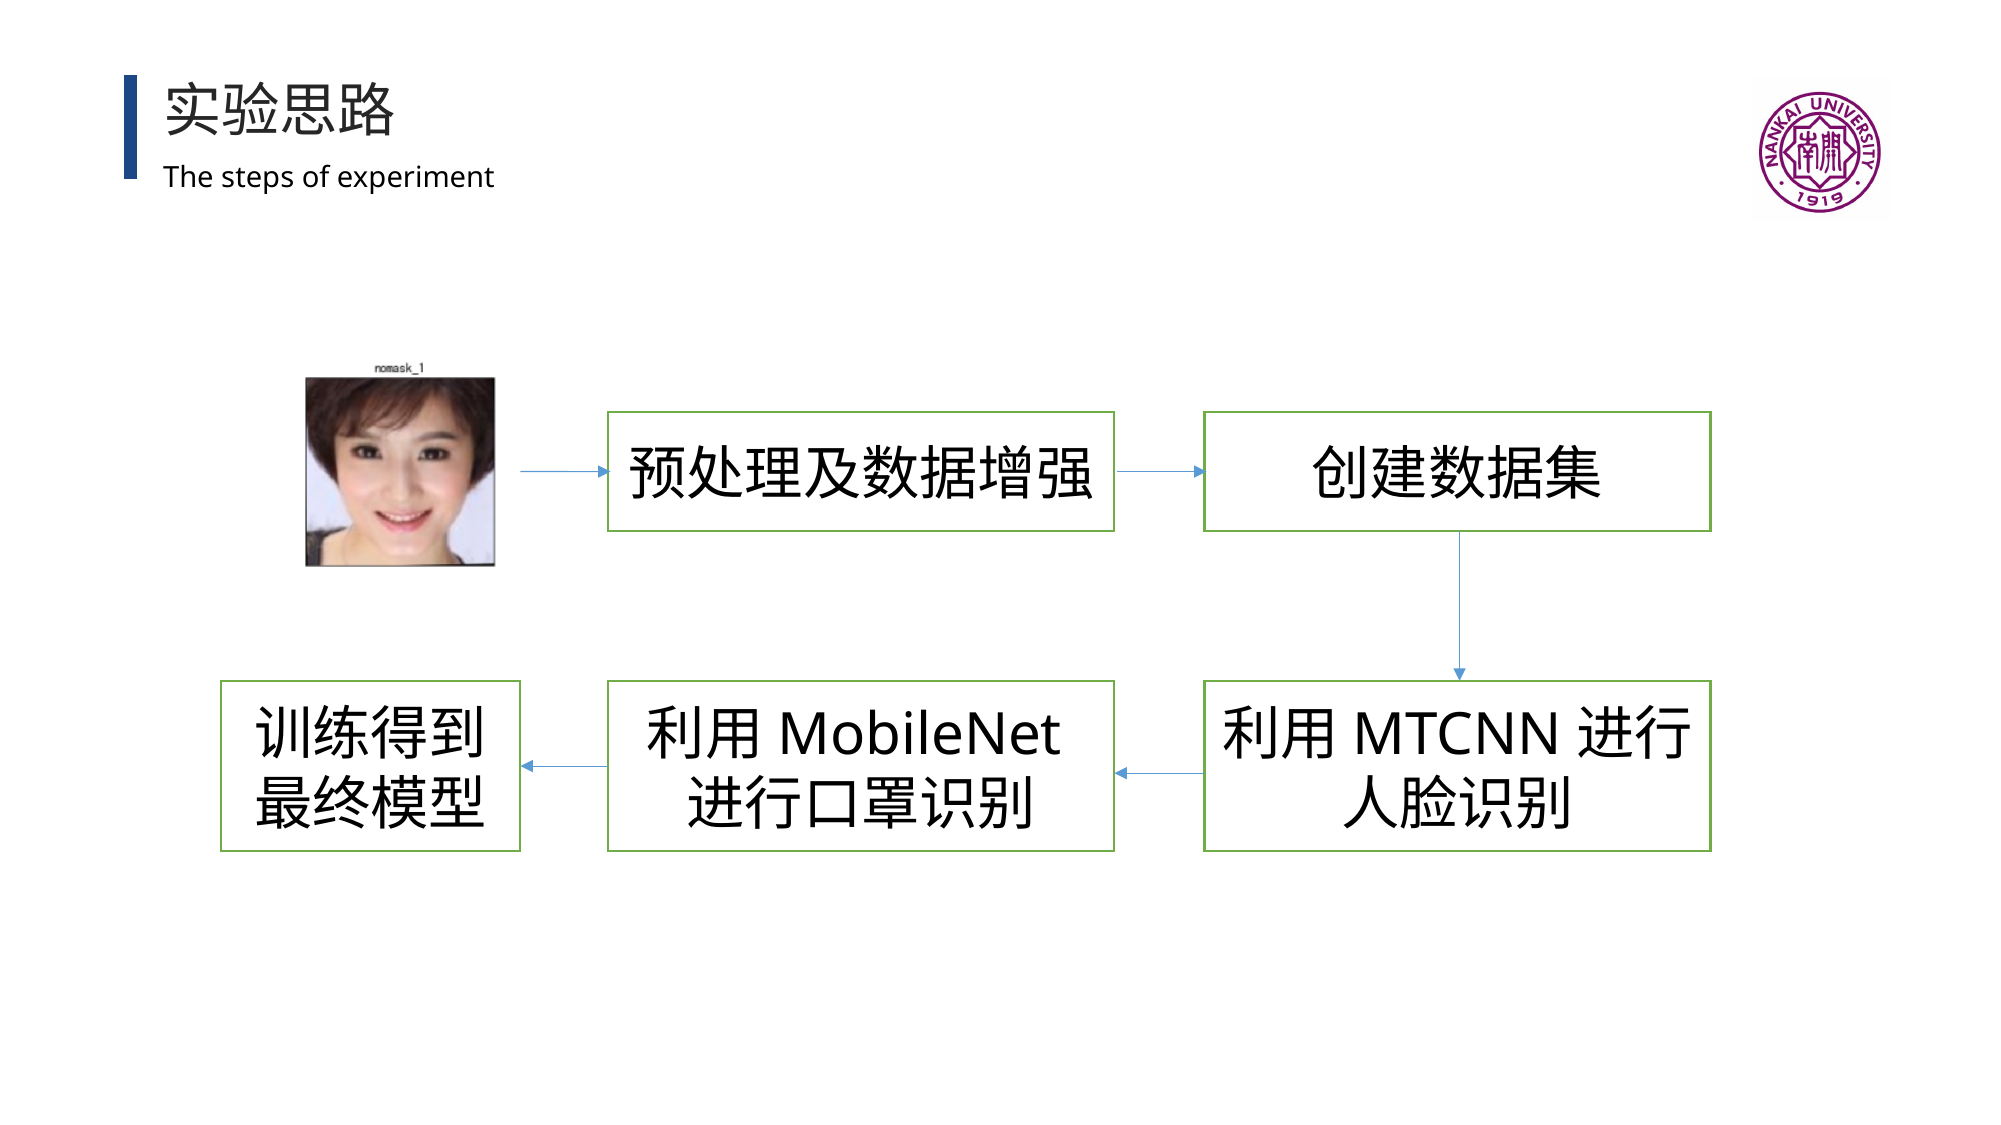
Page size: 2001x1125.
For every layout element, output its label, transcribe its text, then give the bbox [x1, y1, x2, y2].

text_box 利用MTCNN进行人脸识别 [1203, 680, 1712, 852]
text_box 实验思路 [148, 65, 714, 151]
text_box 预处理及数据增强 [607, 411, 1115, 532]
picture [289, 357, 521, 586]
text_box 创建数据集 [1203, 411, 1712, 532]
text_box The steps of experiment [148, 151, 595, 201]
text_box 训练得到最终模型 [220, 680, 521, 852]
text_box 利用MobileNet进行口罩识别 [607, 680, 1115, 852]
picture [1750, 77, 1891, 222]
